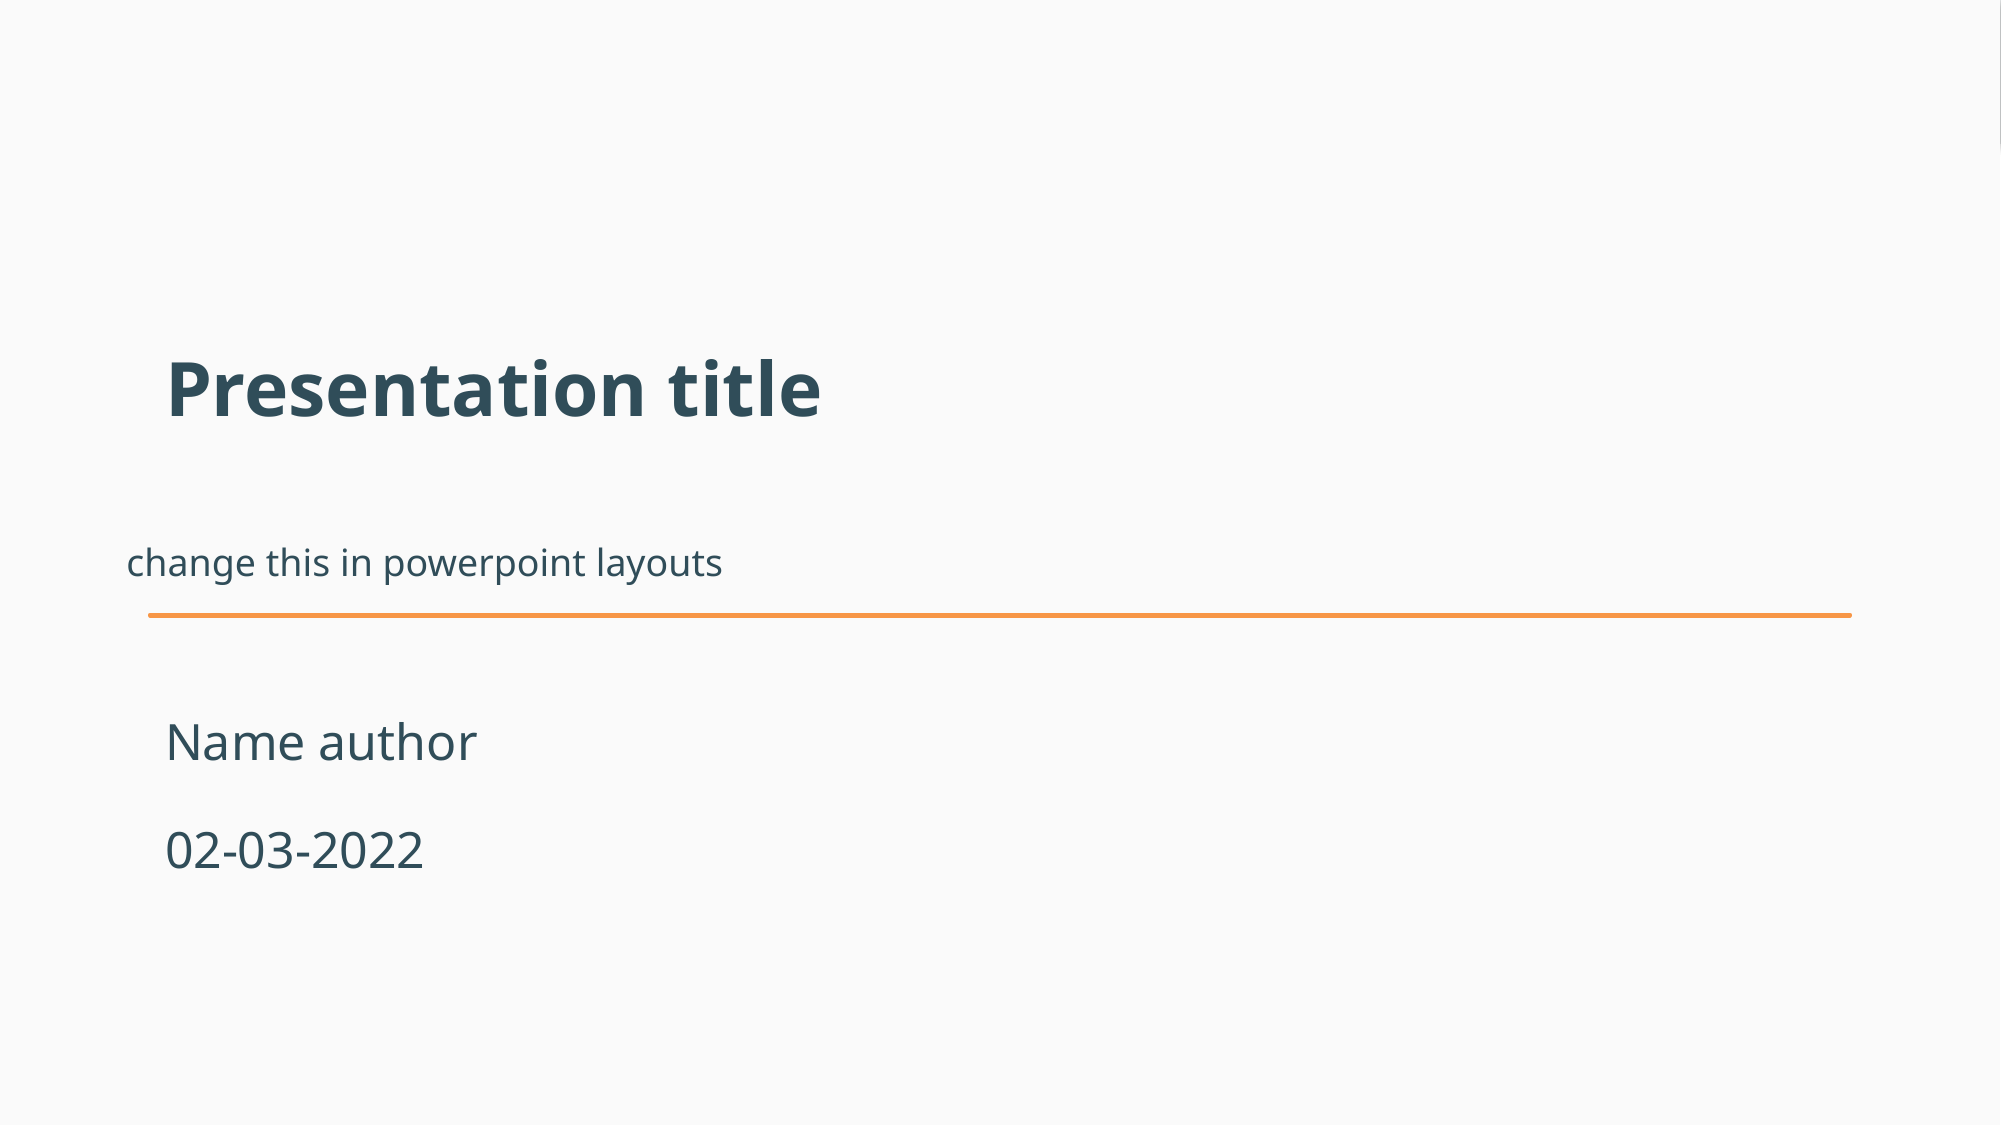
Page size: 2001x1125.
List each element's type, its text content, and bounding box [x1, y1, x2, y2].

title Presentation title [150, 265, 1850, 507]
subtitle Name author [150, 702, 1550, 814]
